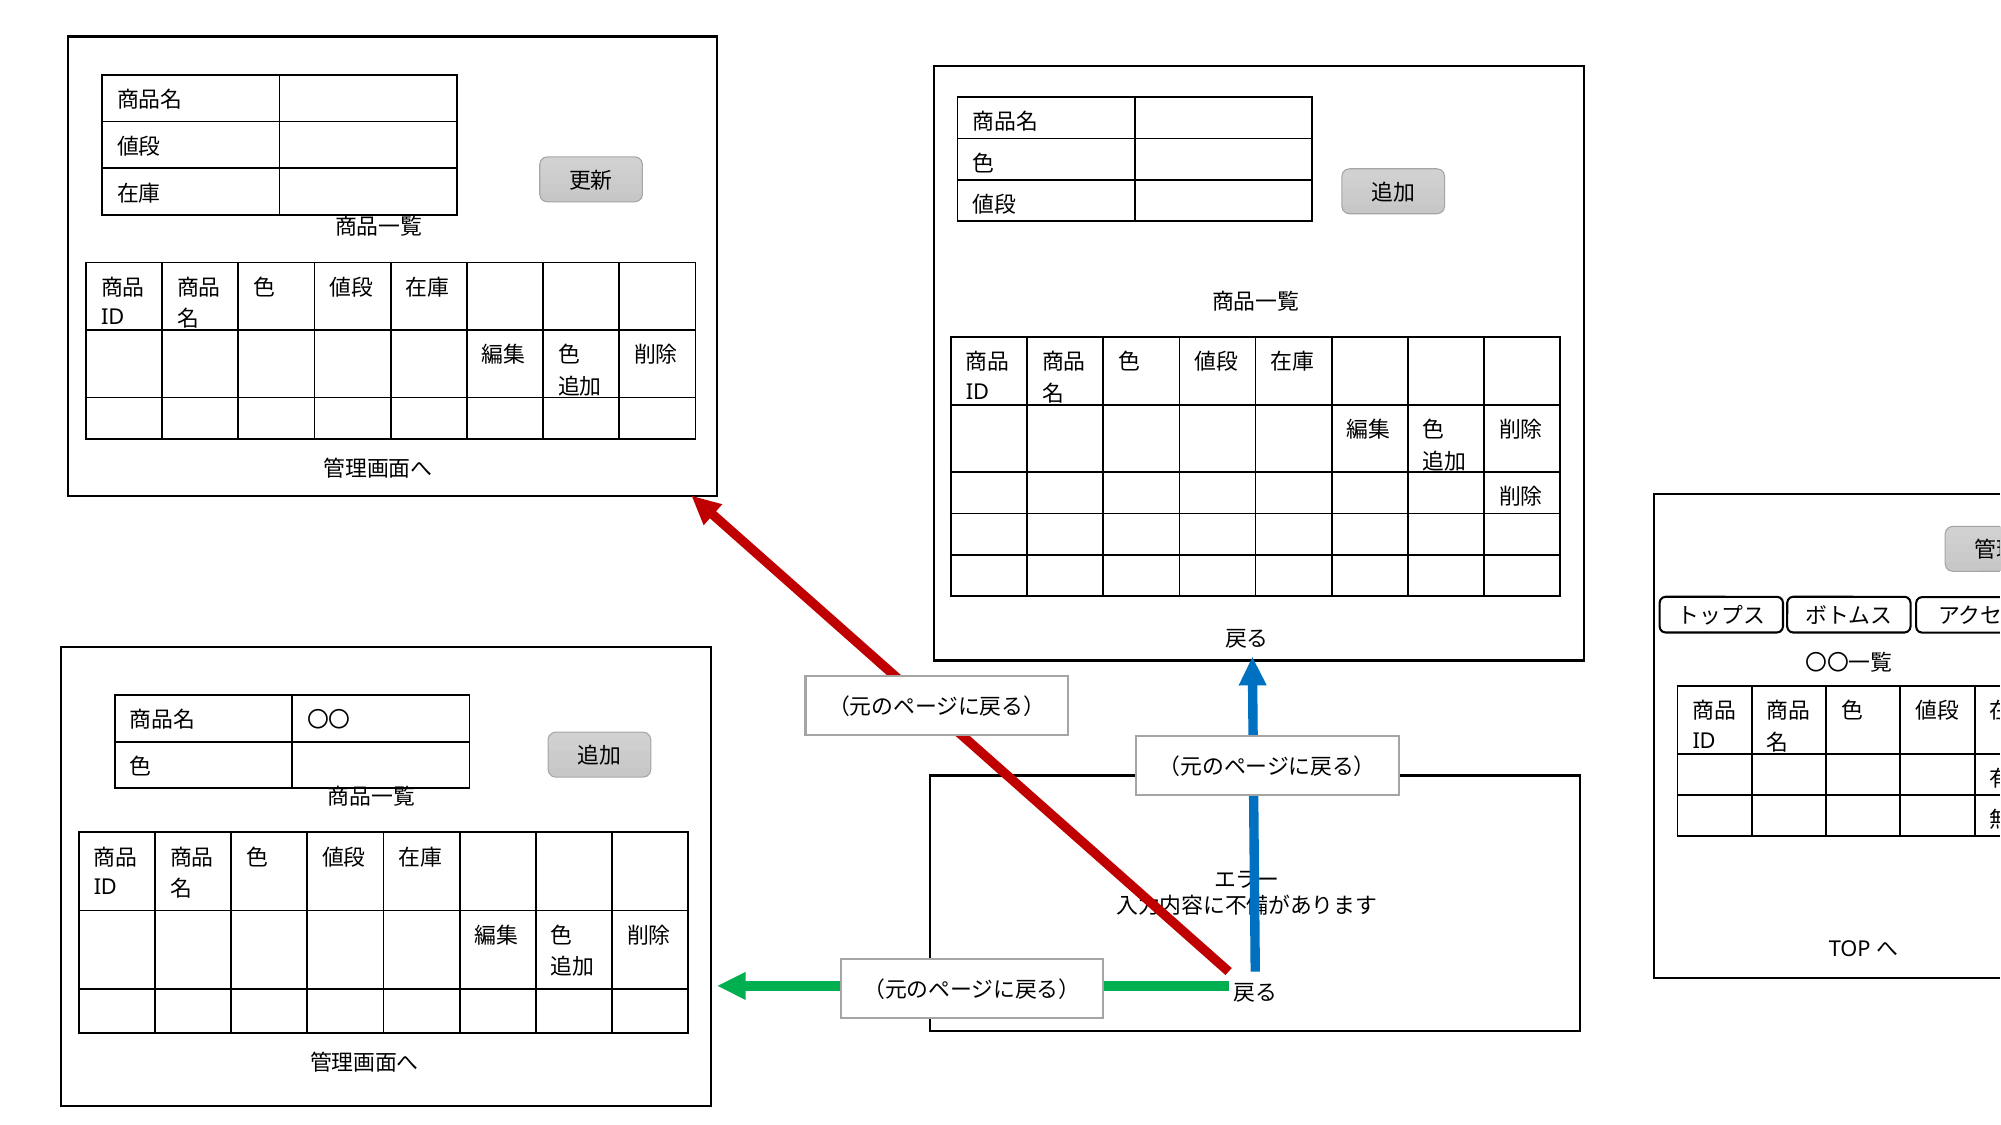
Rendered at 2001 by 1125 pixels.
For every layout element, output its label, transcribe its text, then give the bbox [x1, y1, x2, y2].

table_cell [80, 990, 154, 1032]
table_cell [1485, 556, 1559, 595]
table_cell [1485, 514, 1559, 554]
text_box 管理画面へ [279, 1040, 450, 1082]
text_box [1653, 493, 2000, 979]
text_box [929, 774, 1581, 1032]
table_cell 色 追加 [1409, 406, 1483, 471]
table_header 商品名 [163, 263, 237, 329]
table_cell [308, 990, 383, 1032]
table_cell [384, 911, 459, 988]
table_header 値段 [315, 263, 390, 329]
table_cell 削除 [1485, 473, 1559, 513]
text_box 追加 [547, 731, 652, 778]
text_box TOPへ [1778, 927, 1949, 969]
table_cell [163, 331, 237, 397]
table_header [1485, 338, 1559, 404]
table_cell [239, 398, 314, 438]
table_cell [392, 331, 466, 397]
table_header 値段 [308, 833, 383, 910]
table_cell 在庫 [103, 169, 279, 214]
table_cell [239, 331, 314, 397]
table_cell [1827, 755, 1899, 794]
table_cell 色 追加 [537, 911, 611, 988]
table_cell [544, 398, 618, 438]
table_header 商品名 [116, 696, 291, 741]
table_cell 色 [116, 743, 291, 787]
table_cell [1180, 406, 1255, 471]
table_header 〇〇 [293, 696, 469, 741]
table_header [468, 263, 542, 329]
table_header 色 [1104, 338, 1179, 404]
table_cell [1333, 514, 1407, 554]
table_cell [1028, 473, 1102, 495]
table_cell 削除 [620, 331, 695, 397]
text_box 戻る [1229, 616, 1333, 684]
table_header [544, 263, 618, 329]
table_cell [952, 473, 1026, 495]
table_cell [620, 398, 695, 438]
table_cell [308, 911, 383, 988]
table_cell [952, 406, 1026, 471]
table_cell [1753, 755, 1825, 794]
table_cell [1229, 556, 1255, 595]
text_box 戻る [1170, 971, 1341, 1013]
table_cell [87, 331, 161, 397]
table_cell [1333, 556, 1407, 595]
table_cell [1409, 556, 1483, 595]
table_header 商品ID [952, 338, 1026, 404]
text_box 管理 [1944, 525, 2000, 572]
table_cell [468, 398, 542, 438]
table_cell 値段 [958, 181, 1134, 220]
table_cell [1753, 796, 1825, 835]
table_cell [280, 169, 456, 205]
text_box （元のページに戻る） [1256, 735, 1400, 796]
table_cell [156, 990, 230, 1032]
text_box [691, 495, 1229, 972]
table_header 値段 [1180, 338, 1255, 404]
table_cell [392, 398, 466, 438]
text_box 〇〇一覧 [1719, 640, 1979, 682]
text_box トップス [1658, 595, 1785, 634]
text_box エラー 入力内容に不備があります [1259, 858, 1442, 926]
table_header [1409, 338, 1483, 404]
table_header 在庫 [1256, 338, 1331, 404]
text_box [933, 65, 1585, 662]
text_box アクセサリ [1915, 596, 2000, 634]
table_header [1333, 338, 1407, 404]
table_header [620, 263, 695, 329]
table_cell [1180, 473, 1255, 513]
table_header [280, 76, 456, 121]
table_header 値段 [1901, 687, 1974, 753]
table_header 色 [232, 833, 306, 910]
table_cell 編集 [468, 331, 542, 397]
table_cell [1104, 406, 1179, 471]
table_header 商品ID [80, 833, 154, 910]
table_header [613, 833, 687, 910]
table_cell [87, 398, 161, 438]
text_box 商品一覧 [249, 205, 509, 247]
table_cell [1256, 406, 1331, 471]
table_cell [1827, 796, 1899, 835]
table_header 商品ID [87, 263, 161, 329]
table_cell [537, 990, 611, 1032]
text_box 更新 [539, 156, 643, 203]
table_cell [1136, 139, 1311, 179]
table_cell [461, 990, 535, 1032]
table_cell [613, 990, 687, 1032]
table_cell [1104, 473, 1179, 495]
table_cell [232, 990, 306, 1032]
table_cell [1136, 181, 1311, 220]
table_cell 有 [1976, 755, 2000, 794]
text_box （元のページに戻る） [840, 972, 1104, 985]
table_cell [1678, 755, 1751, 794]
text_box [67, 35, 718, 497]
table_header 色 [239, 263, 314, 329]
text_box ボトムス [1786, 595, 1912, 634]
text_box 商品一覧 [1126, 280, 1386, 322]
table_header [1136, 98, 1311, 138]
table_cell [1678, 796, 1751, 835]
text_box 商品一覧 [241, 775, 502, 817]
text_box 追加 [1341, 168, 1446, 215]
table_header 商品名 [1753, 687, 1825, 753]
table_cell [1901, 755, 1974, 794]
table_cell [384, 990, 459, 1032]
table_cell 値段 [103, 122, 279, 167]
table_cell [1028, 406, 1102, 471]
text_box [1252, 657, 1256, 972]
table_cell [1901, 796, 1974, 835]
table_header 在庫 [392, 263, 466, 329]
table_cell 無 [1976, 796, 2000, 835]
table_header [537, 833, 611, 910]
table_header 商品名 [1028, 338, 1102, 404]
table_cell [80, 911, 154, 988]
table_cell 削除 [1485, 406, 1559, 471]
table_header 在庫 [1976, 687, 2000, 753]
table_header 商品ID [1678, 687, 1751, 753]
text_box [60, 646, 712, 1107]
table_cell [293, 743, 469, 775]
table_header 商品名 [958, 98, 1134, 138]
table_cell 編集 [1333, 406, 1407, 471]
table_header [461, 833, 535, 910]
table_cell [315, 331, 390, 397]
text_box （元のページに戻る） [1229, 735, 1252, 796]
table_cell [1256, 556, 1331, 595]
table_cell [163, 398, 237, 438]
text_box （元のページに戻る） [840, 986, 1104, 1019]
table_header 色 [1827, 687, 1899, 753]
table_cell [1256, 514, 1331, 554]
text_box 管理画面へ [292, 447, 463, 489]
table_cell 色 追加 [544, 331, 618, 397]
table_header 商品名 [156, 833, 230, 910]
table_header 在庫 [384, 833, 459, 910]
table_cell [1409, 473, 1483, 513]
table_cell 編集 [461, 911, 535, 988]
table_cell 色 [958, 139, 1134, 179]
table_cell [1333, 473, 1407, 513]
table_cell [232, 911, 306, 988]
table_cell [1409, 514, 1483, 554]
table_cell [1229, 514, 1255, 554]
table_cell [1256, 473, 1331, 513]
text_box エラー 入力内容に不備があります [1229, 858, 1250, 926]
table_cell 削除 [613, 911, 687, 988]
table_cell [156, 911, 230, 988]
table_header 商品名 [103, 76, 279, 121]
table_cell [280, 122, 456, 167]
table_cell [315, 398, 390, 438]
